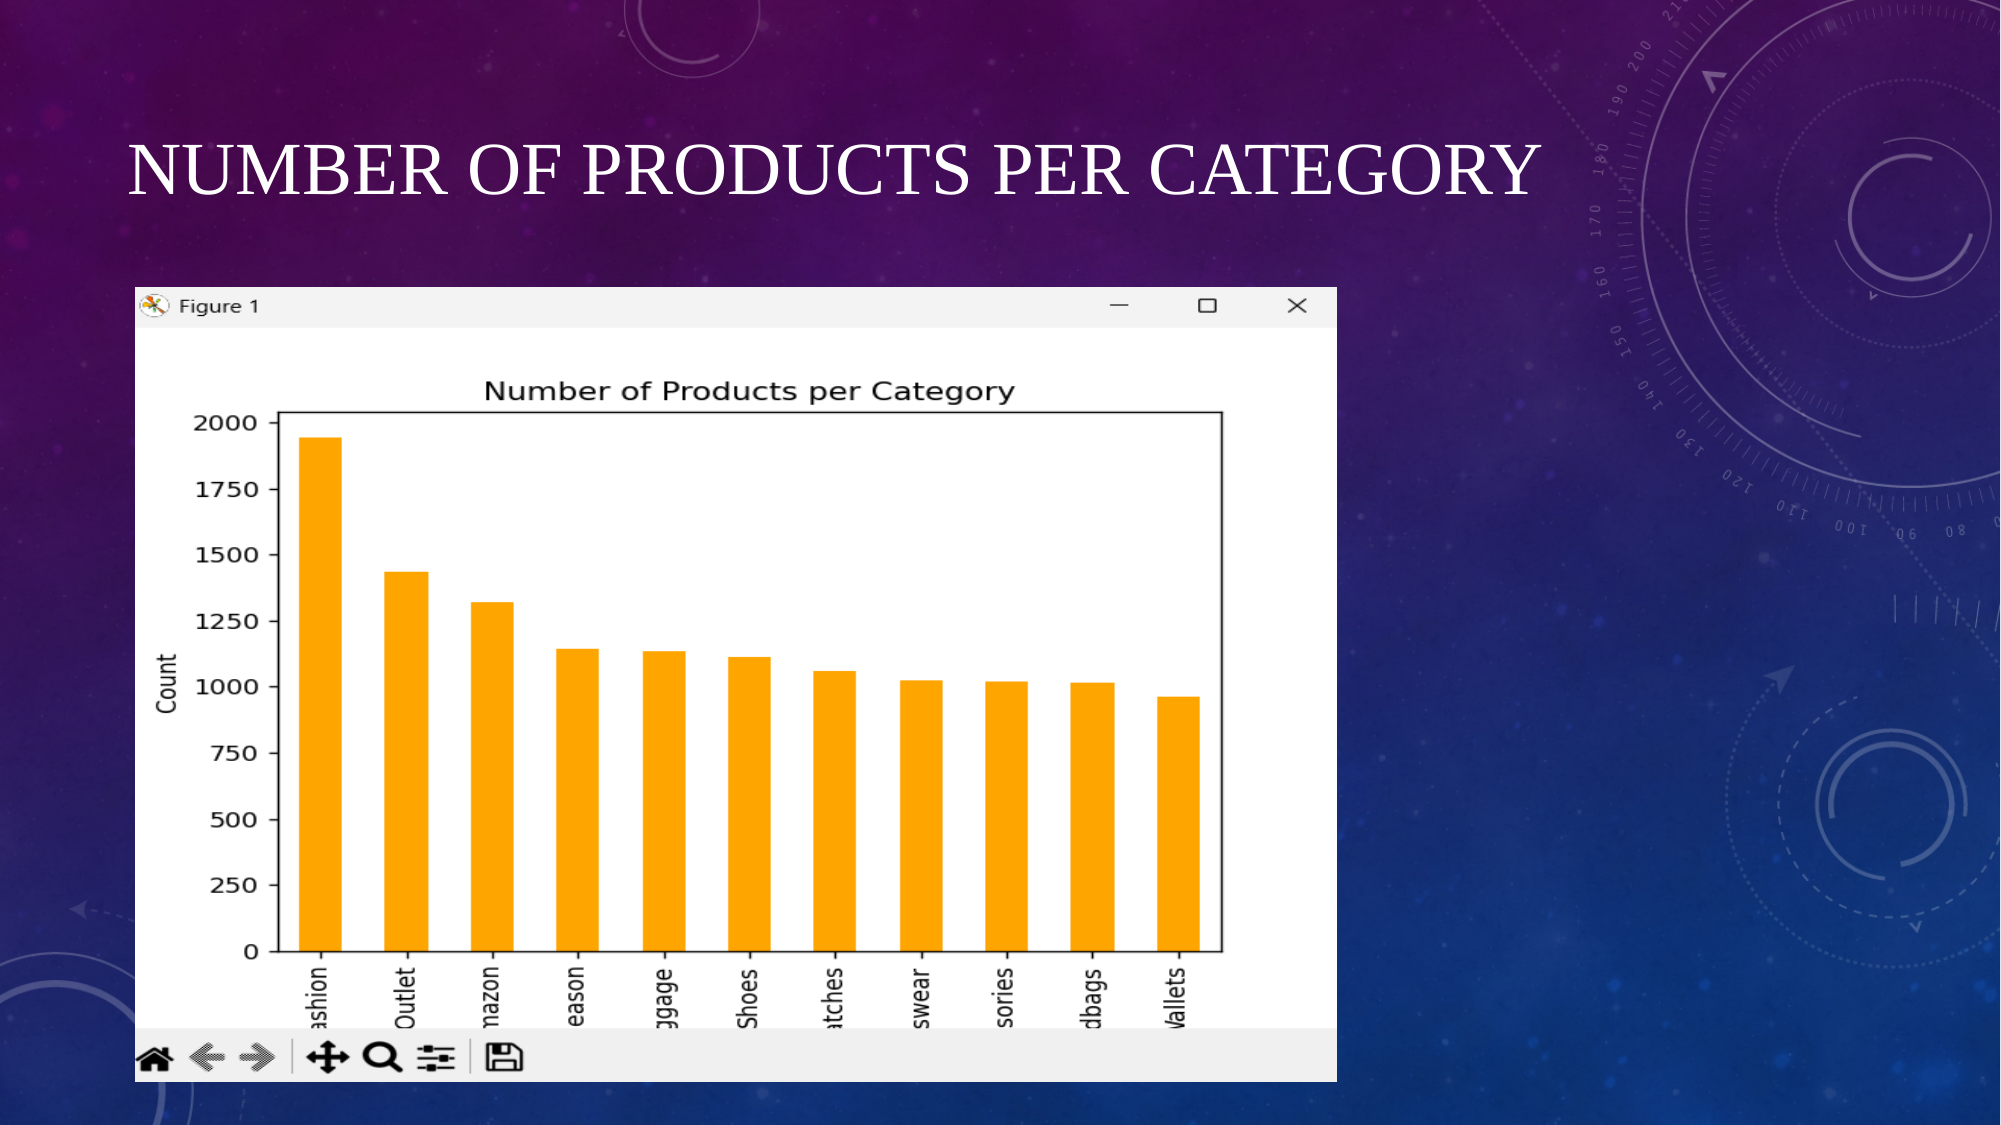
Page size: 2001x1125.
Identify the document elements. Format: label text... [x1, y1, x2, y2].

title NUMBER OF PRODUCTS PER CATEGORY [112, 99, 1775, 229]
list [135, 287, 1337, 1082]
picture [0, 0, 2001, 1125]
